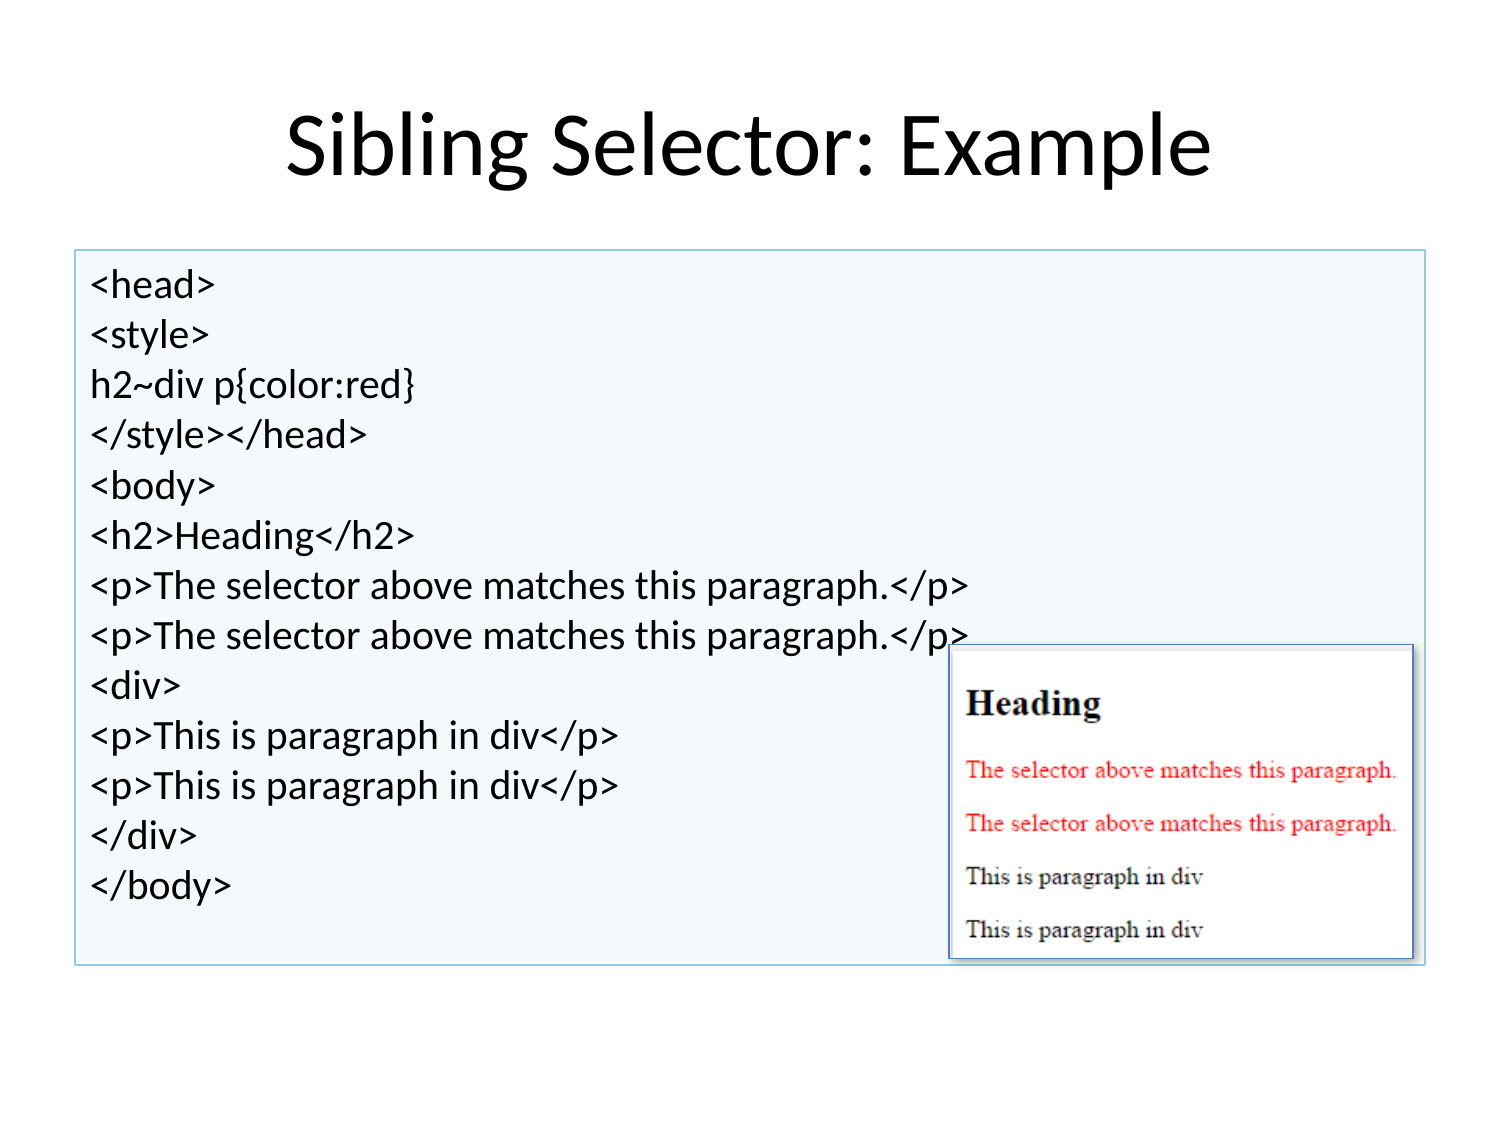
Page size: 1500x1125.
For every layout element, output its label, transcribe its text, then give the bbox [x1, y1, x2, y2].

text_box <head> <style> h2~div p{color:red} </style></head> <body> <h2>Heading</h2> <p>The selector above matches this paragraph.</p> <p>The selector above matches this paragraph.</p> <div> <p>This is paragraph in div</p> <p>This is paragraph in div</p> </div> </body> [74, 249, 1425, 965]
title Sibling Selector: Example [75, 45, 1425, 233]
picture [949, 644, 1413, 958]
